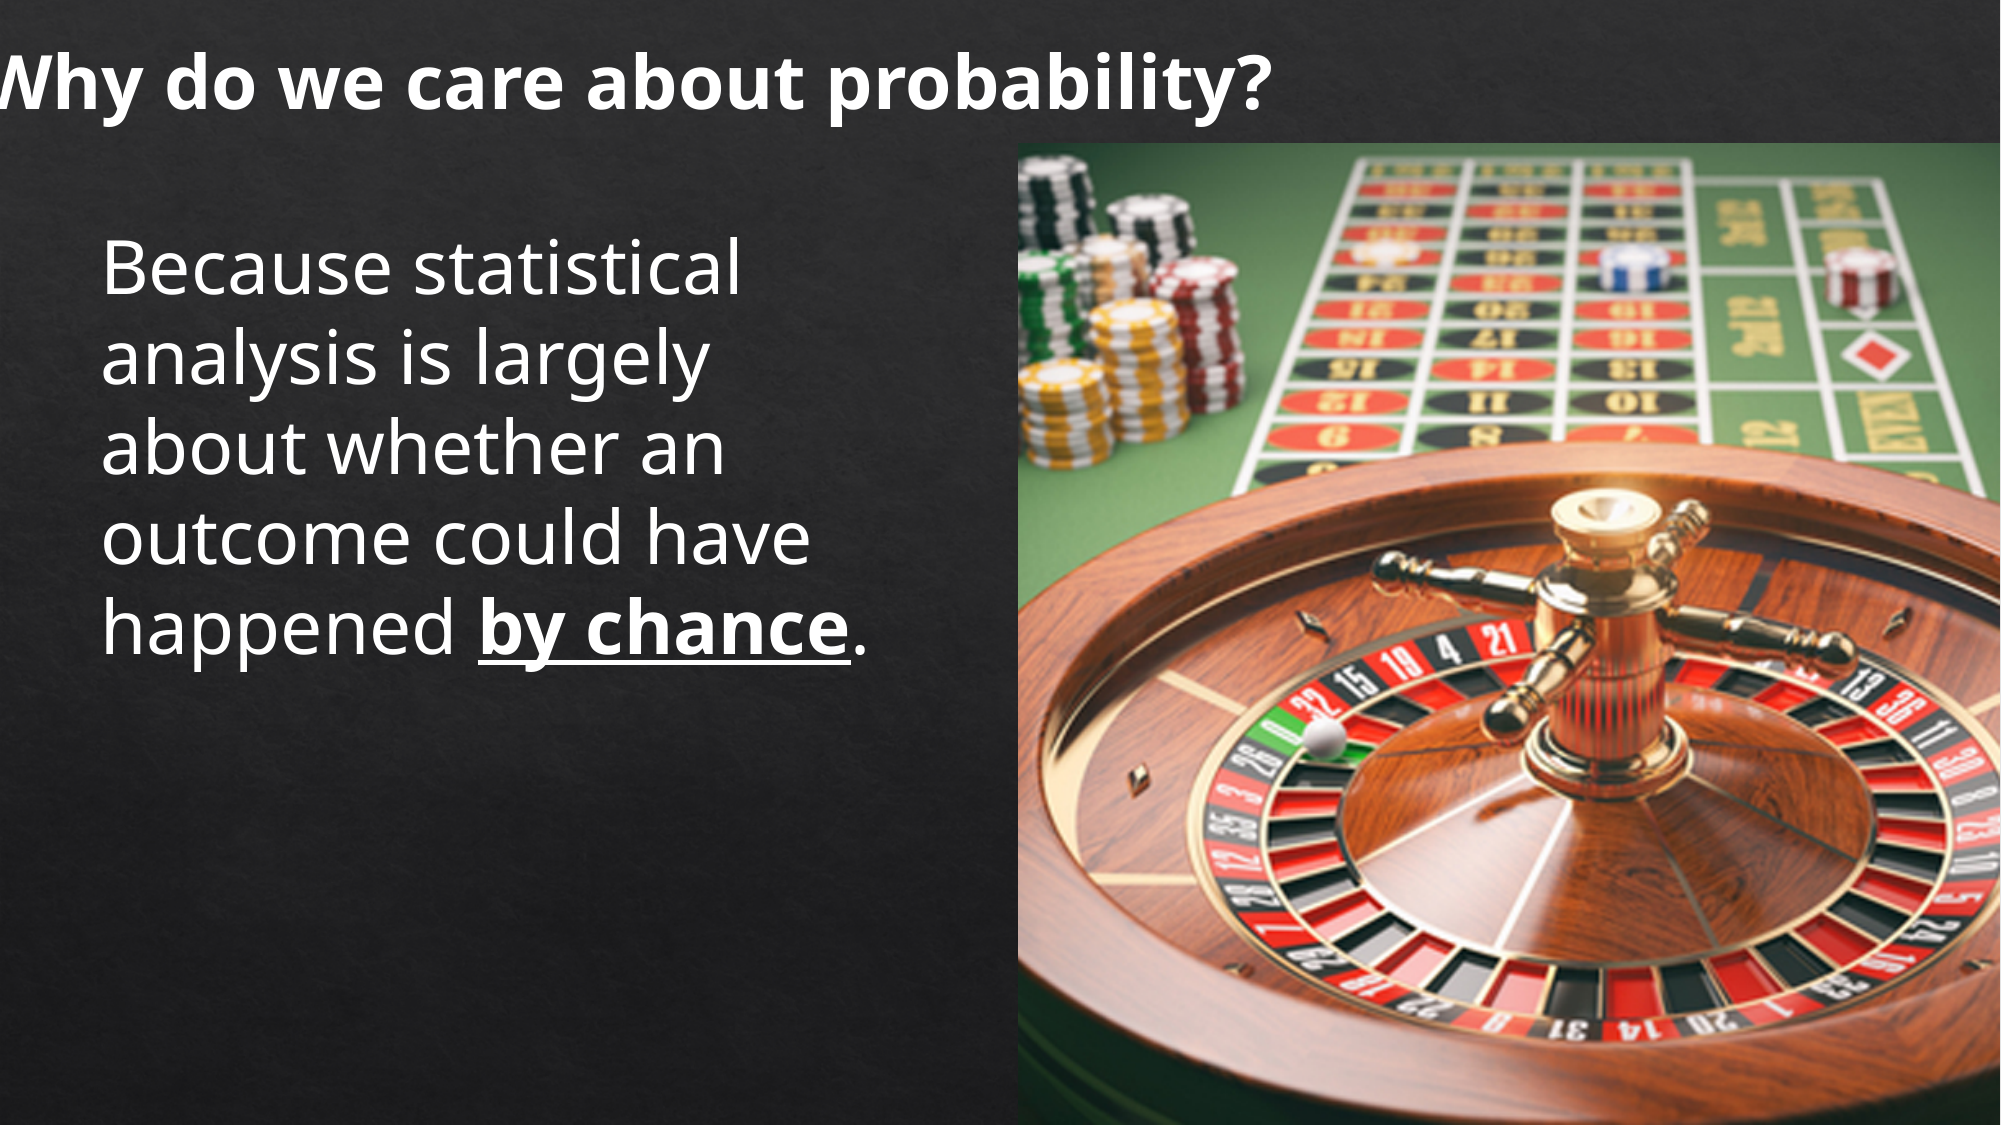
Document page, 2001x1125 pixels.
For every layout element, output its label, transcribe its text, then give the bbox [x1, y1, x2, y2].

text_box Why do we care about probability? [0, 27, 1290, 133]
text_box Because statistical analysis is largely about whether an outcome could have happened by chance. [85, 211, 925, 677]
picture [1018, 143, 2000, 1125]
